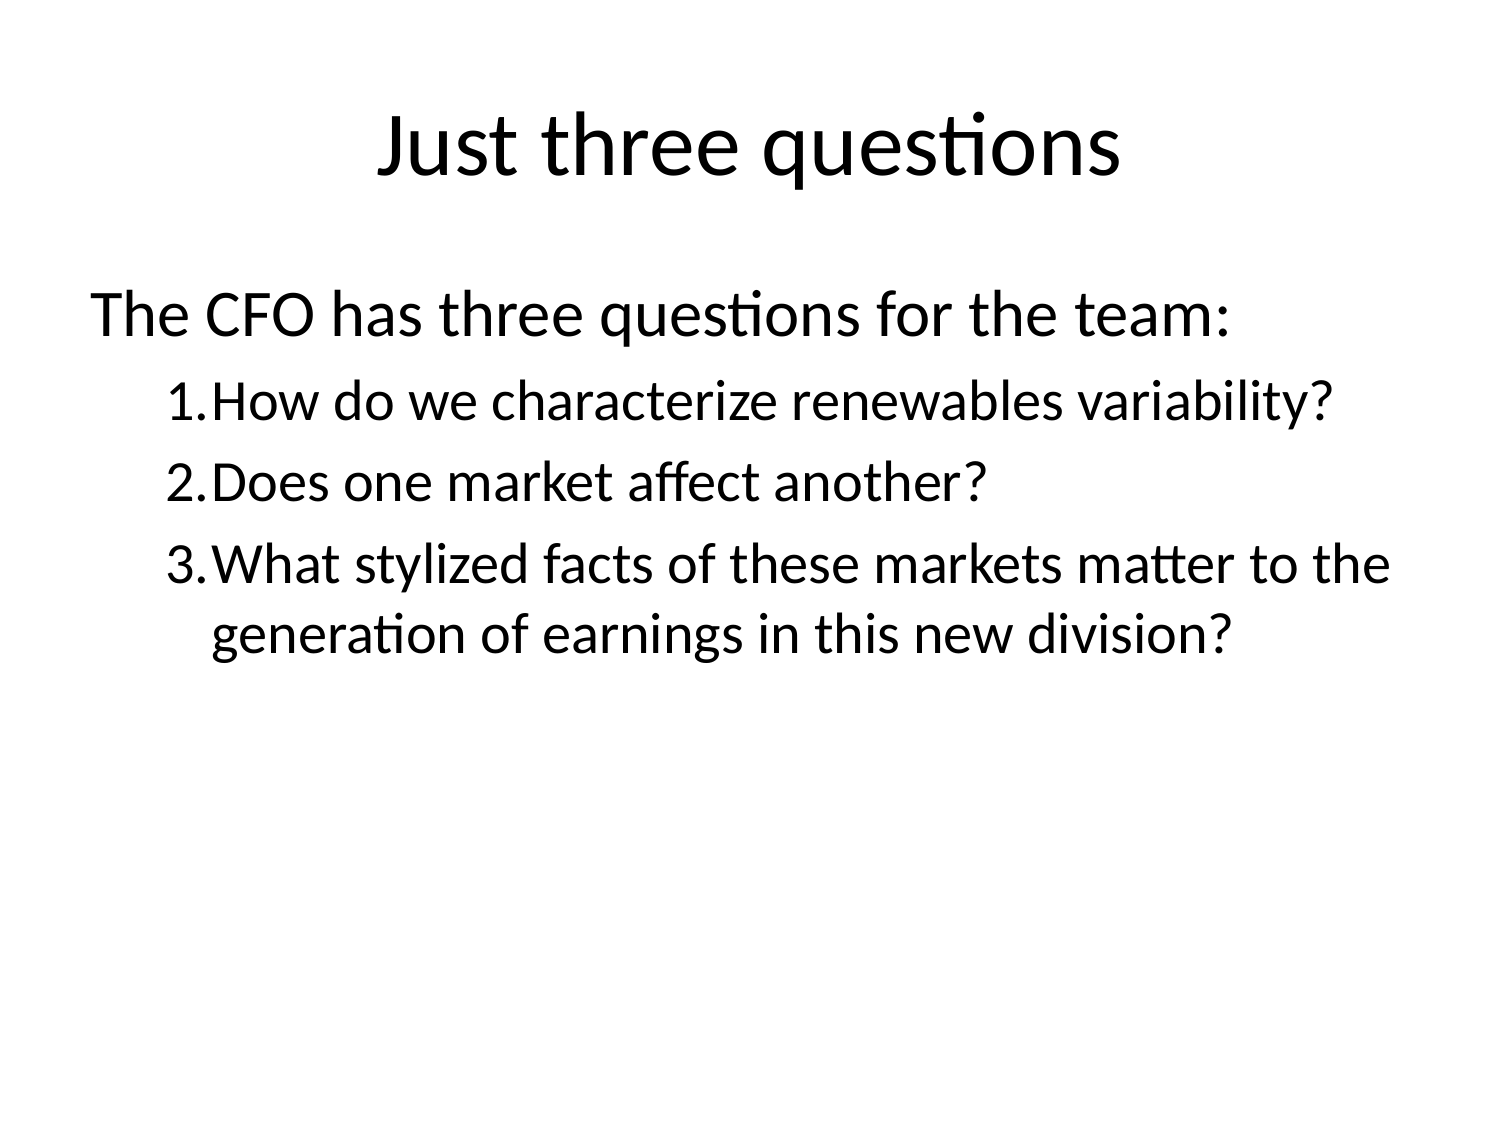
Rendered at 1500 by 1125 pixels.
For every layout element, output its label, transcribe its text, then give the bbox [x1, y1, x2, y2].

list The CFO has three questions for the team: How do we characterize renewables variability? Does one market affect another? What stylized facts of these markets matter to the generation of earnings in this new division? [75, 262, 1425, 1005]
title Just three questions [75, 45, 1425, 233]
